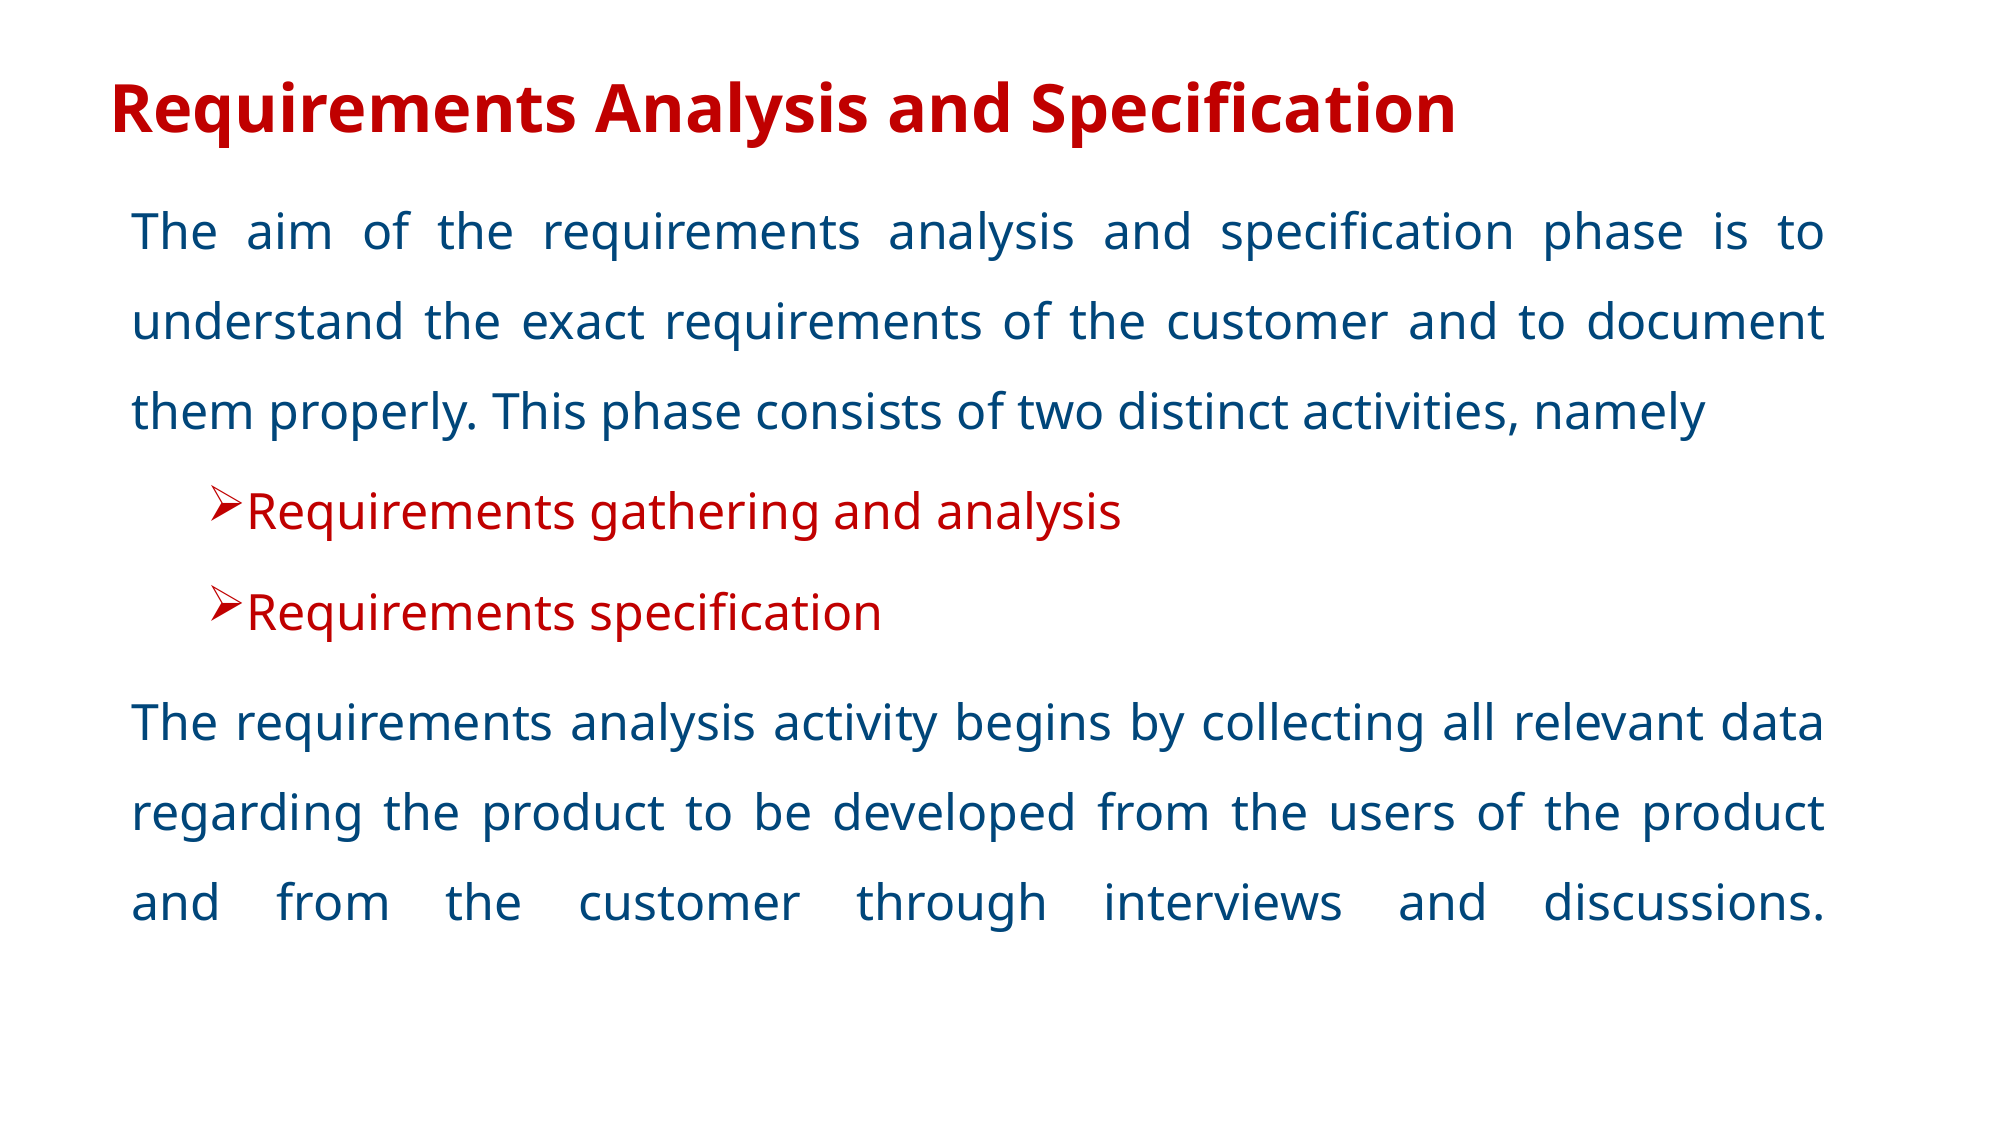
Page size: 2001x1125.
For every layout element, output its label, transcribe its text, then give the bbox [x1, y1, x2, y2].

list The aim of the requirements analysis and specification phase is to understand the exact requirements of the customer and to document them properly. This phase consists of two distinct activities, namely Requirements gathering and analysis Requirements specification The requirements analysis activity begins by collecting all relevant data regarding the product to be developed from the users of the product and from the customer through interviews and discussions. [116, 161, 1842, 1047]
title Requirements Analysis and Specification [94, 59, 1906, 162]
